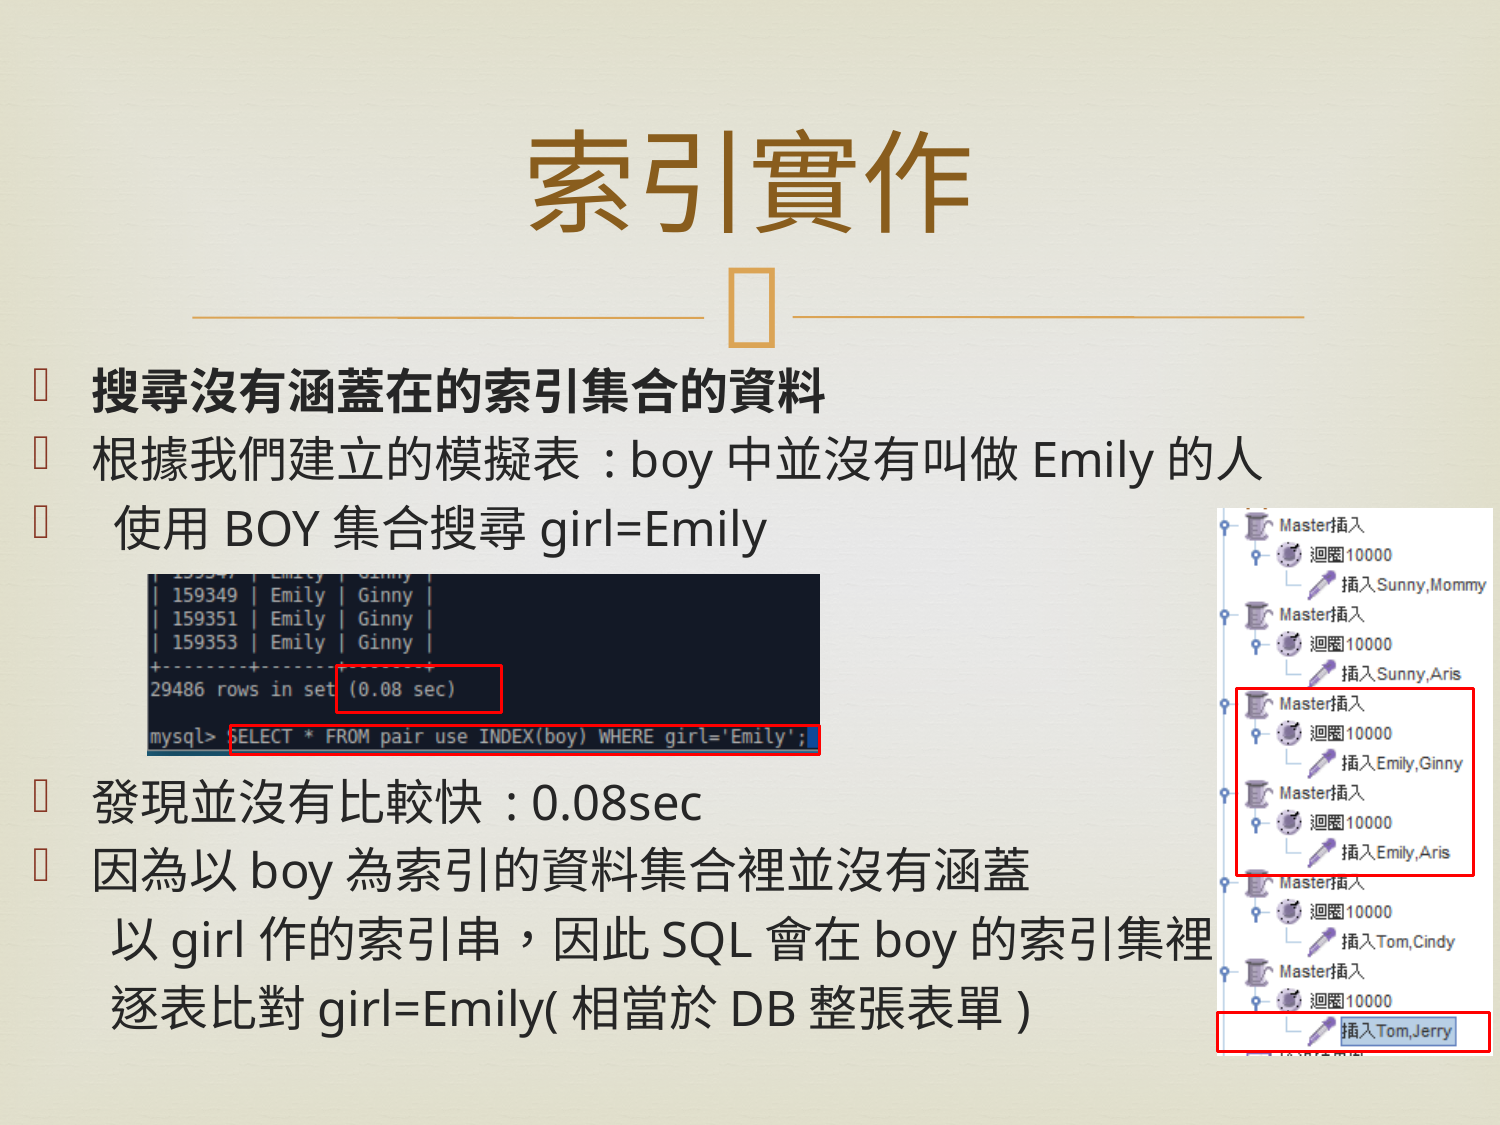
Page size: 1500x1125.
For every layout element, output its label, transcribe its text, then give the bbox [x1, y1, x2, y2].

list 搜尋沒有涵蓋在的索引集合的資料 根據我們建立的模擬表 : boy中並沒有叫做Emily的人 使用BOY集合搜尋girl=Emily 發現並沒有比較快 : 0.08sec 因為以boy為索引的資料集合裡並沒有涵蓋 以girl作的索引串，因此SQL會在boy的索引集裡 逐表比對girl=Emily(相當於DB整張表單) [17, 352, 1289, 1099]
title 索引實作 [112, 93, 1386, 267]
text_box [147, 574, 821, 757]
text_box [1217, 507, 1494, 1056]
